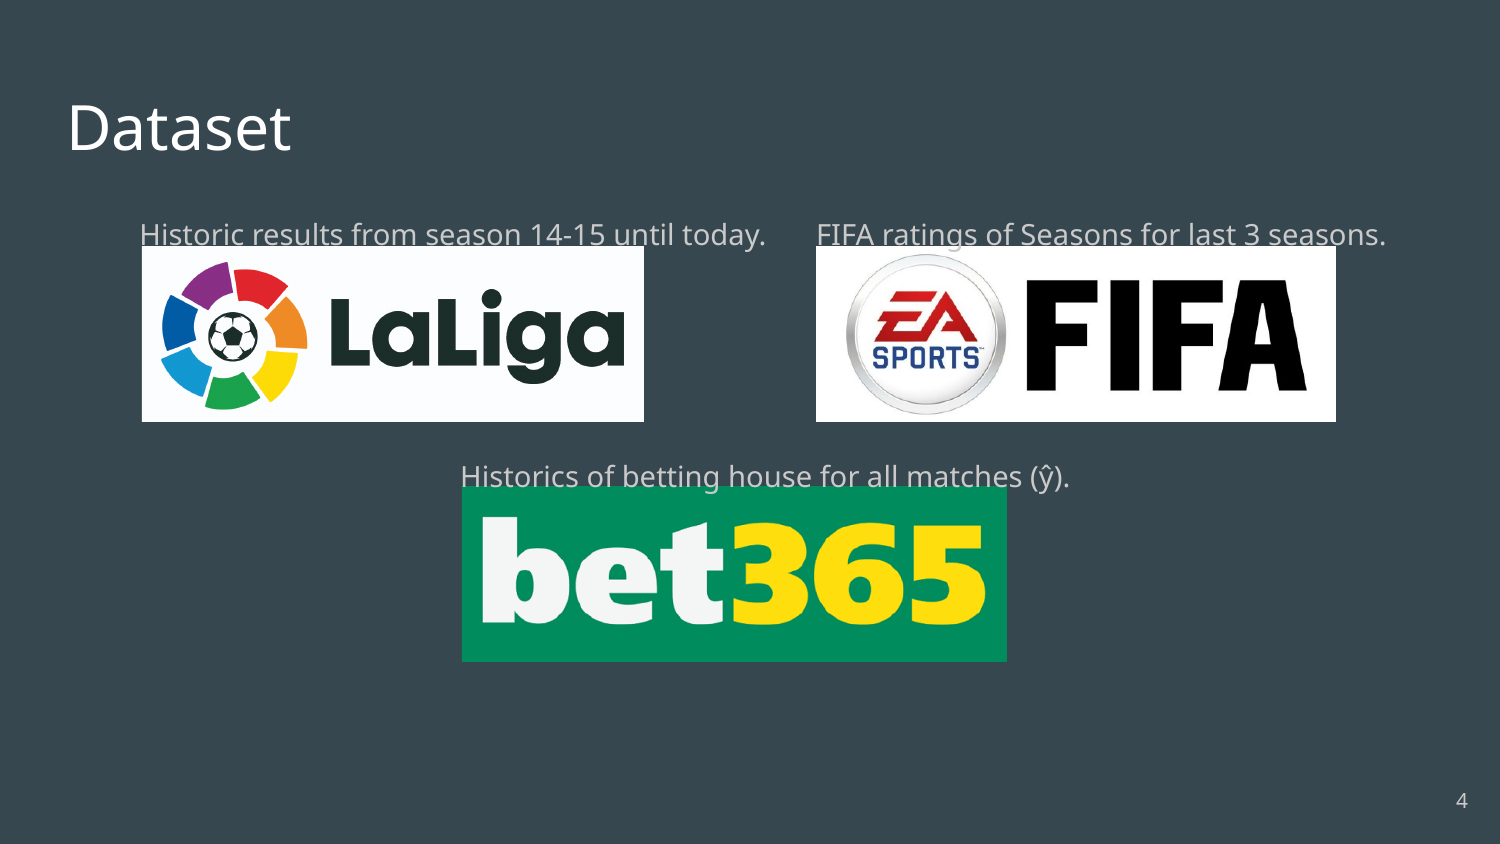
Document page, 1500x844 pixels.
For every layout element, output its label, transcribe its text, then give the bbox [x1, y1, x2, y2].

title Dataset [51, 72, 1449, 167]
text_box Historic results from season 14-15 until today. [124, 196, 784, 277]
text_box FIFA ratings of Seasons for last 3 seasons. [801, 196, 1460, 277]
picture [461, 486, 1008, 663]
picture [141, 245, 644, 422]
text_box Historics of betting house for all matches (ŷ). [445, 437, 1105, 518]
picture [816, 245, 1336, 422]
slide_number 4 [1392, 767, 1483, 833]
